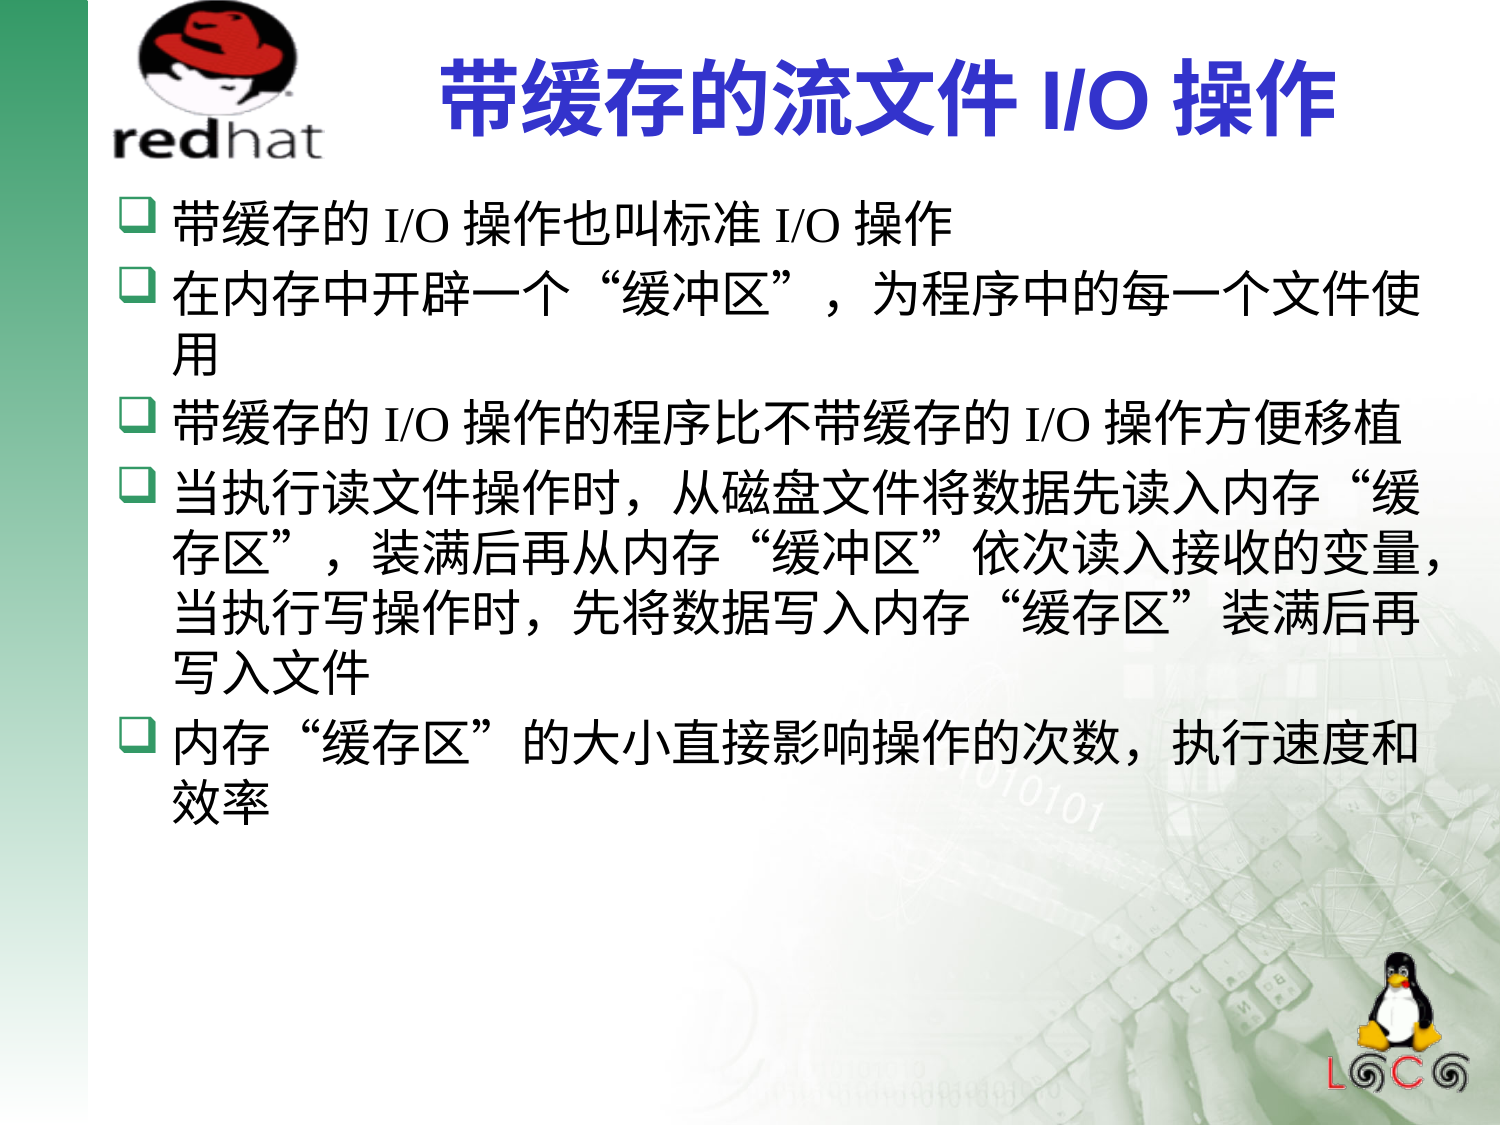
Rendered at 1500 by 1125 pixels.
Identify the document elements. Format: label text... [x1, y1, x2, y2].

title 带缓存的流文件I/O操作 [324, 31, 1451, 161]
picture [549, 365, 1500, 1125]
picture [112, 0, 325, 161]
list 带缓存的I/O操作也叫标准I/O操作 在内存中开辟一个“缓冲区”，为程序中的每一个文件使用 带缓存的I/O操作的程序比不带缓存的I/O操作方便移植 当执行读文件操作时，从磁盘文件将数据先读入内存“缓存区”，装满后再从内存“缓冲区”依次读入接收的变量，当执行写操作时，先将数据写入内存“缓存区”装满后再写入文件 内存“缓存区”的大小直接影响操作的次数，执行速度和效率 [100, 184, 1451, 927]
